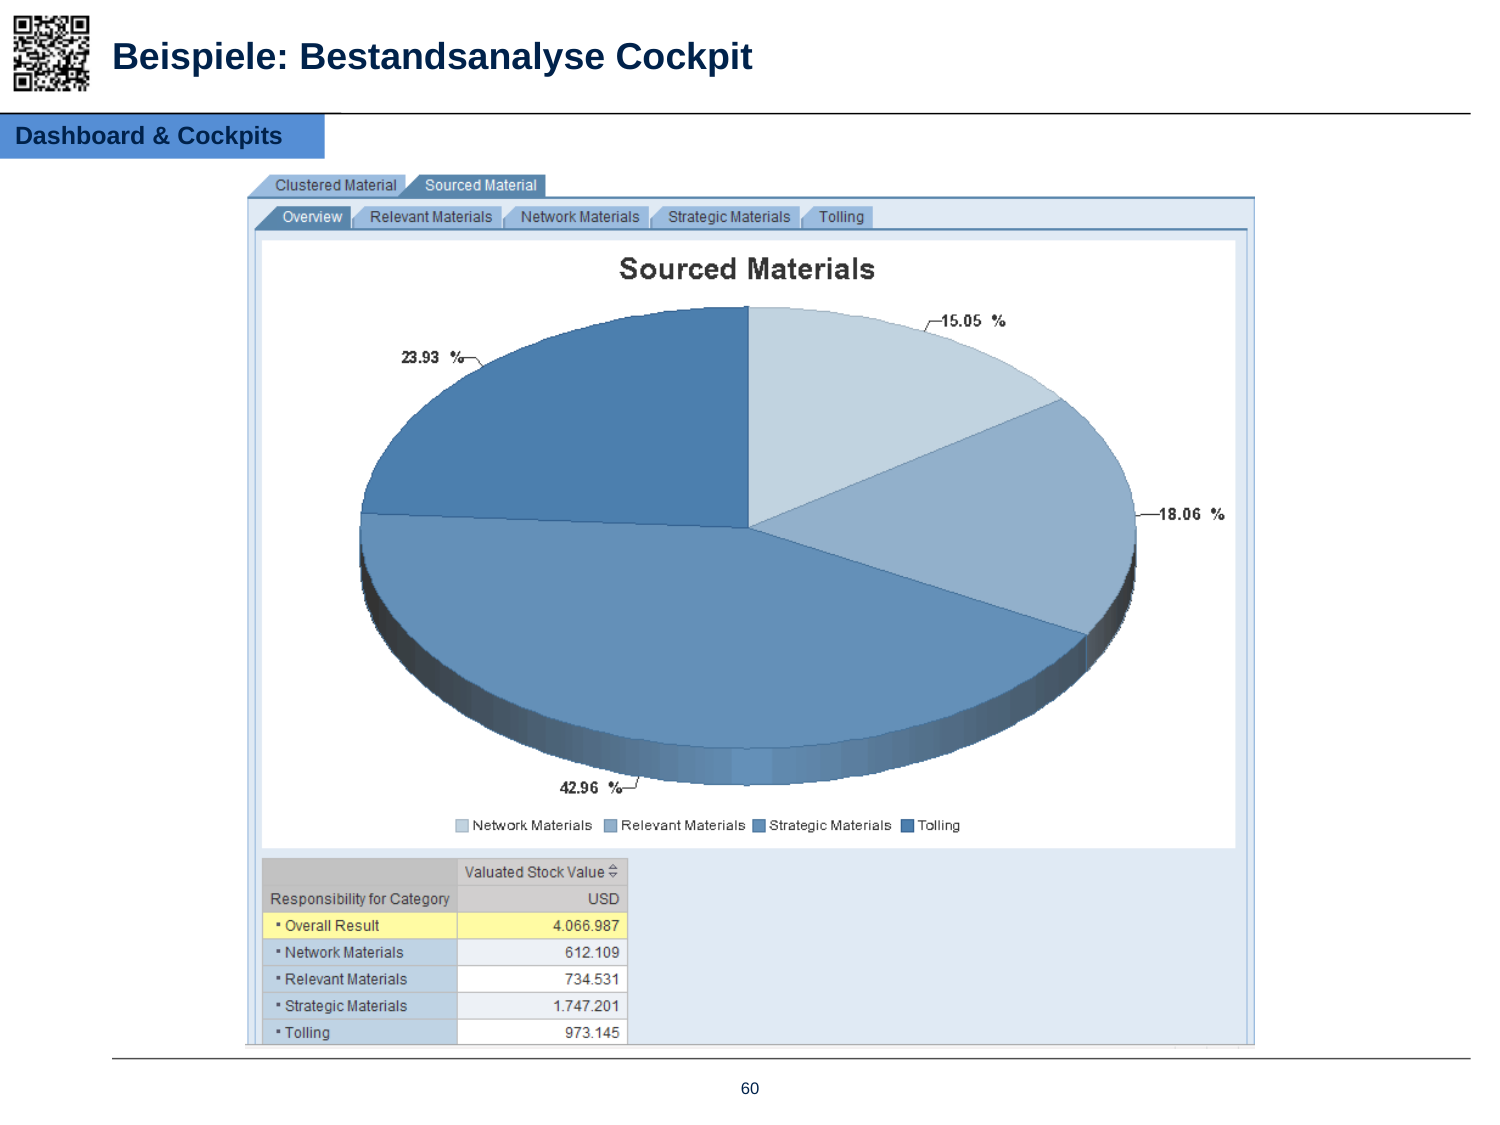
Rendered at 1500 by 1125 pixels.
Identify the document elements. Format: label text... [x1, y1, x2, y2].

text_box Dashboard & Cockpits [0, 113, 325, 159]
title Beispiele: Bestandsanalyse Cockpit [97, 7, 1210, 102]
picture [245, 165, 1255, 1049]
picture [3, 5, 99, 101]
